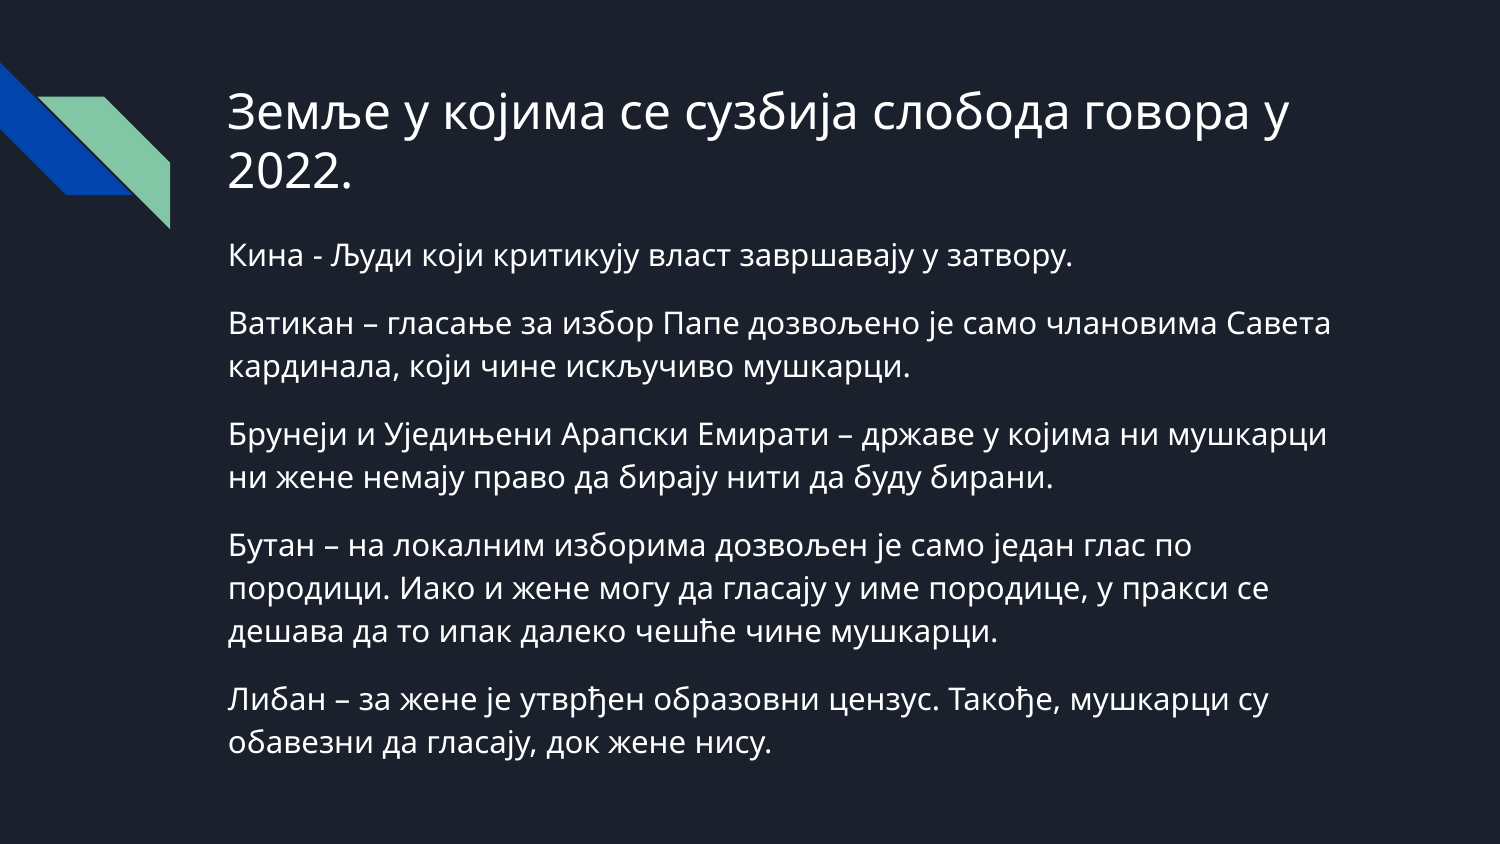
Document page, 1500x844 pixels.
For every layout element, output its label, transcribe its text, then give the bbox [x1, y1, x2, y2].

title Земље у којима се сузбија слобода говора у 2022. [212, 64, 1368, 214]
list Кина - Људи који критикују власт завршавају у затвору. Ватикан – гласање за избор Папе дозвољено је само члановима Савета кардинала, који чине искључиво мушкарци. Брунеји и Уједињени Арапски Емирати – државе у којима ни мушкарци ни жене немају право да бирају нити да буду бирани. Бутан – на локалним изборима дозвољен је само један глас по породици. Иако и жене могу да гласају у име породице, у пракси се дешава да то ипак далеко чешће чине мушкарци. Либан – за жене је утврђен образовни цензус. Такође, мушкарци су обавезни да гласају, док жене нису. [212, 214, 1368, 712]
